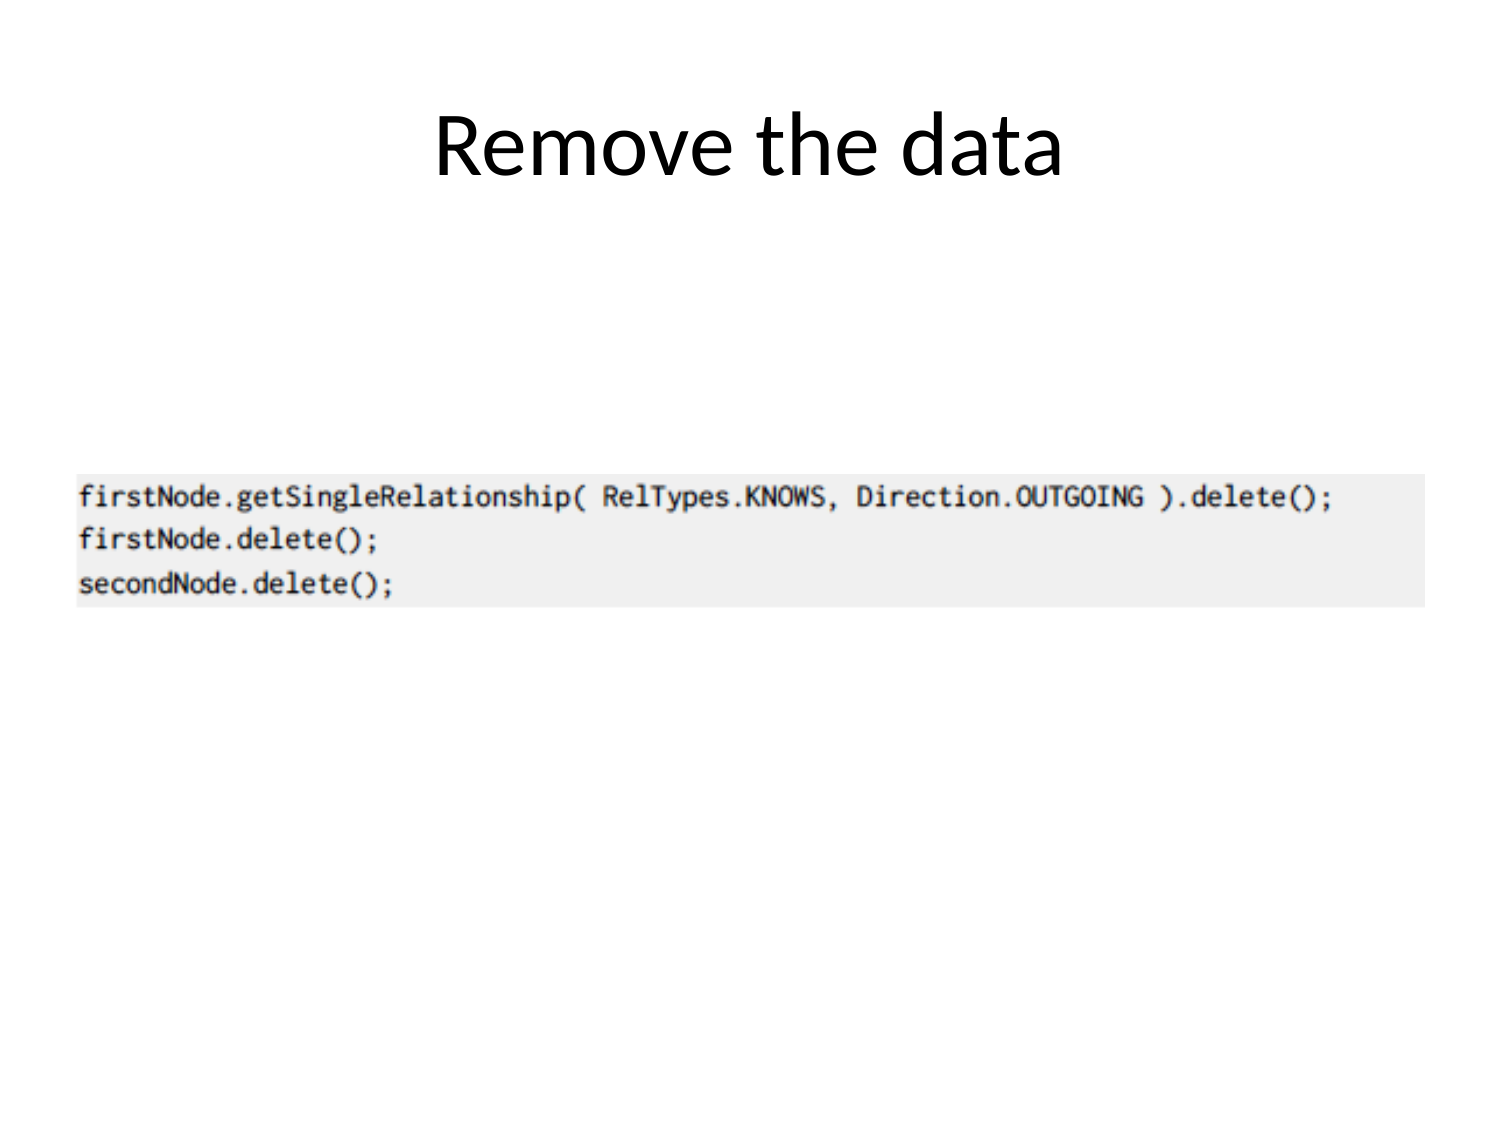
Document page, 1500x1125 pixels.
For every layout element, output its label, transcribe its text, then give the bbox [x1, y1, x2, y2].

title Remove the data [75, 45, 1425, 233]
picture [67, 474, 1426, 623]
